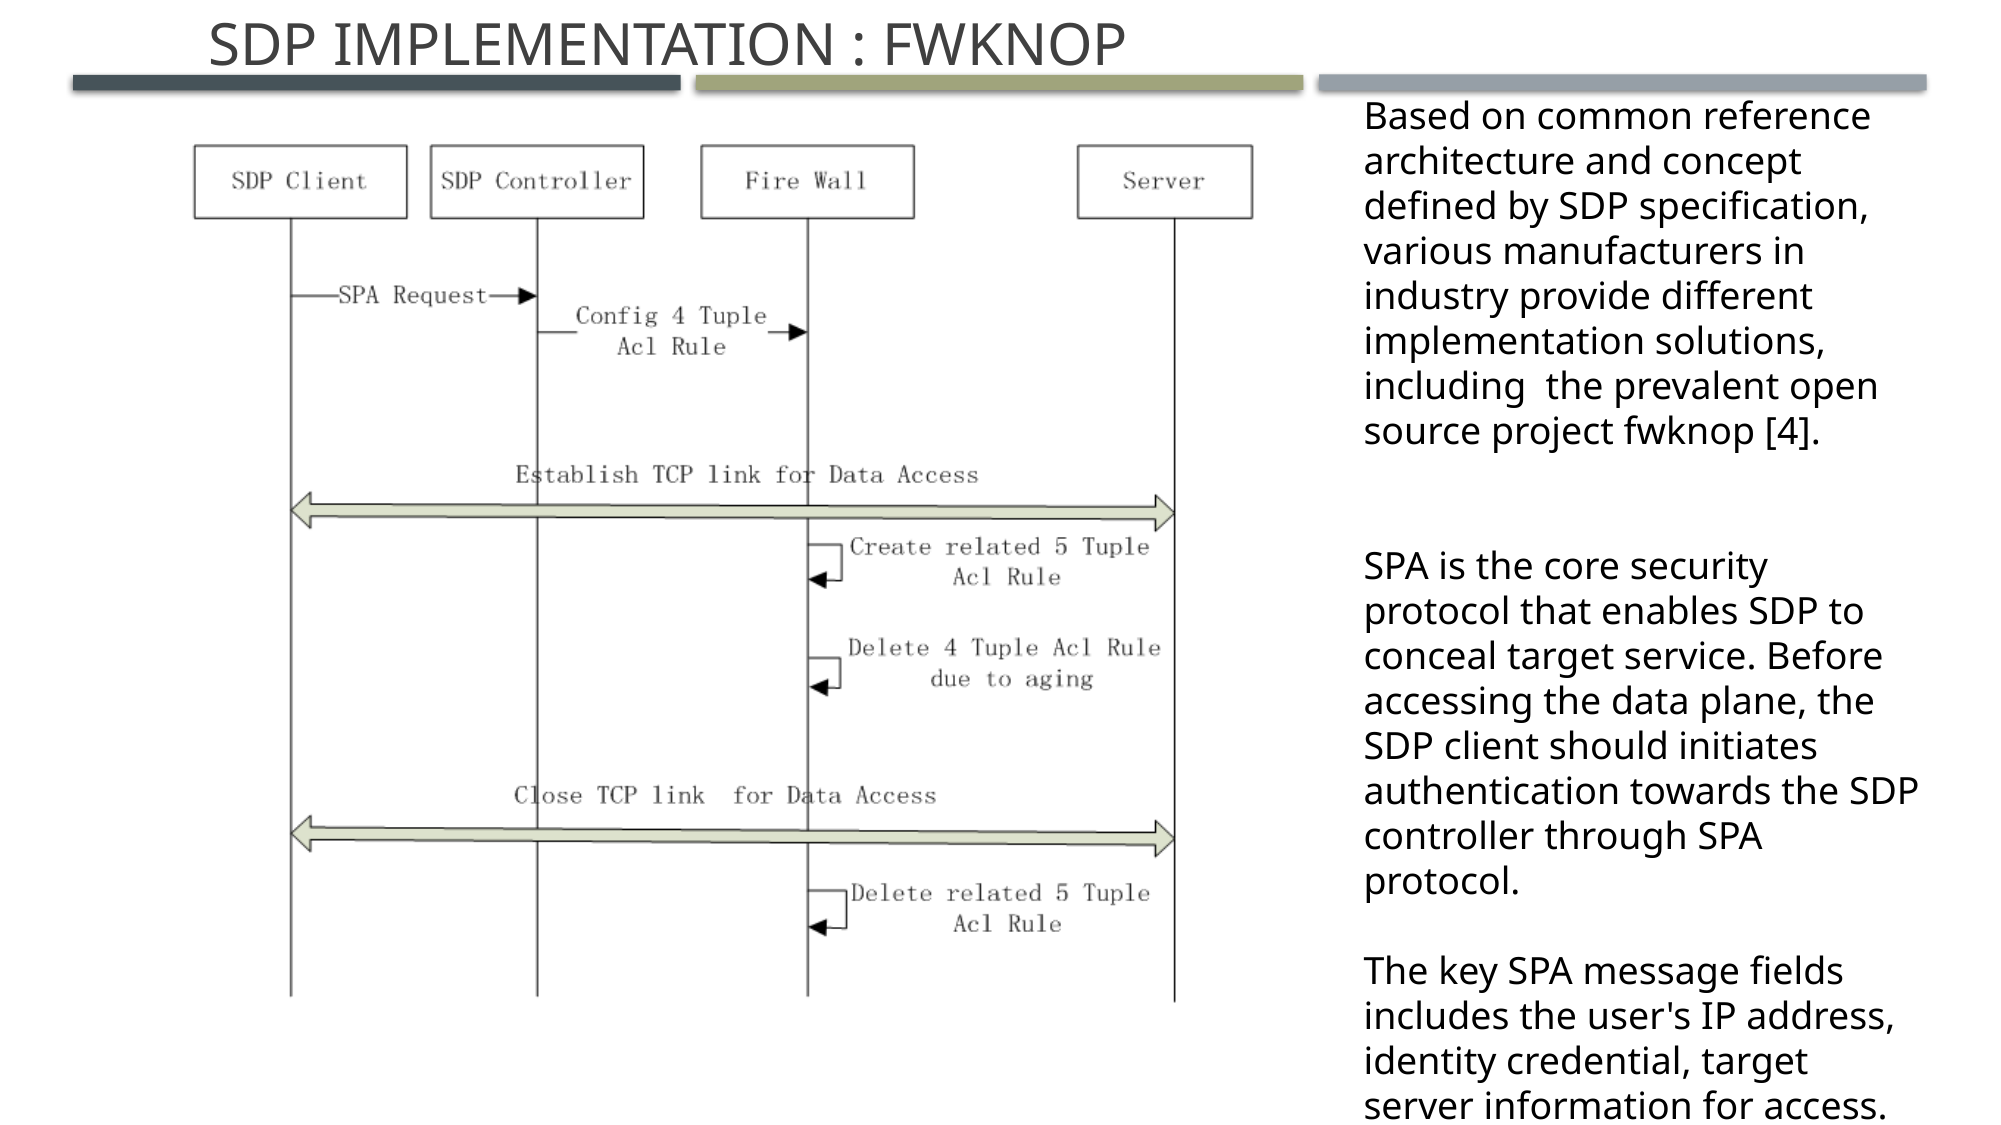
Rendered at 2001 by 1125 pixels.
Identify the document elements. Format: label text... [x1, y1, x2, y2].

picture [168, 115, 1259, 1010]
title SDP implementation : FWKNOP [193, 0, 2000, 85]
text_box Based on common reference architecture and concept defined by SDP specification, various manufacturers in industry provide different implementation solutions, including the prevalent open source project fwknop [4]. SPA is the core security protocol that enables SDP to conceal target service. Before accessing the data plane, the SDP client should initiates authentication towards the SDP controller through SPA protocol. The key SPA message fields includes the user's IP address, identity credential, target server information for access. [1348, 84, 1939, 1125]
